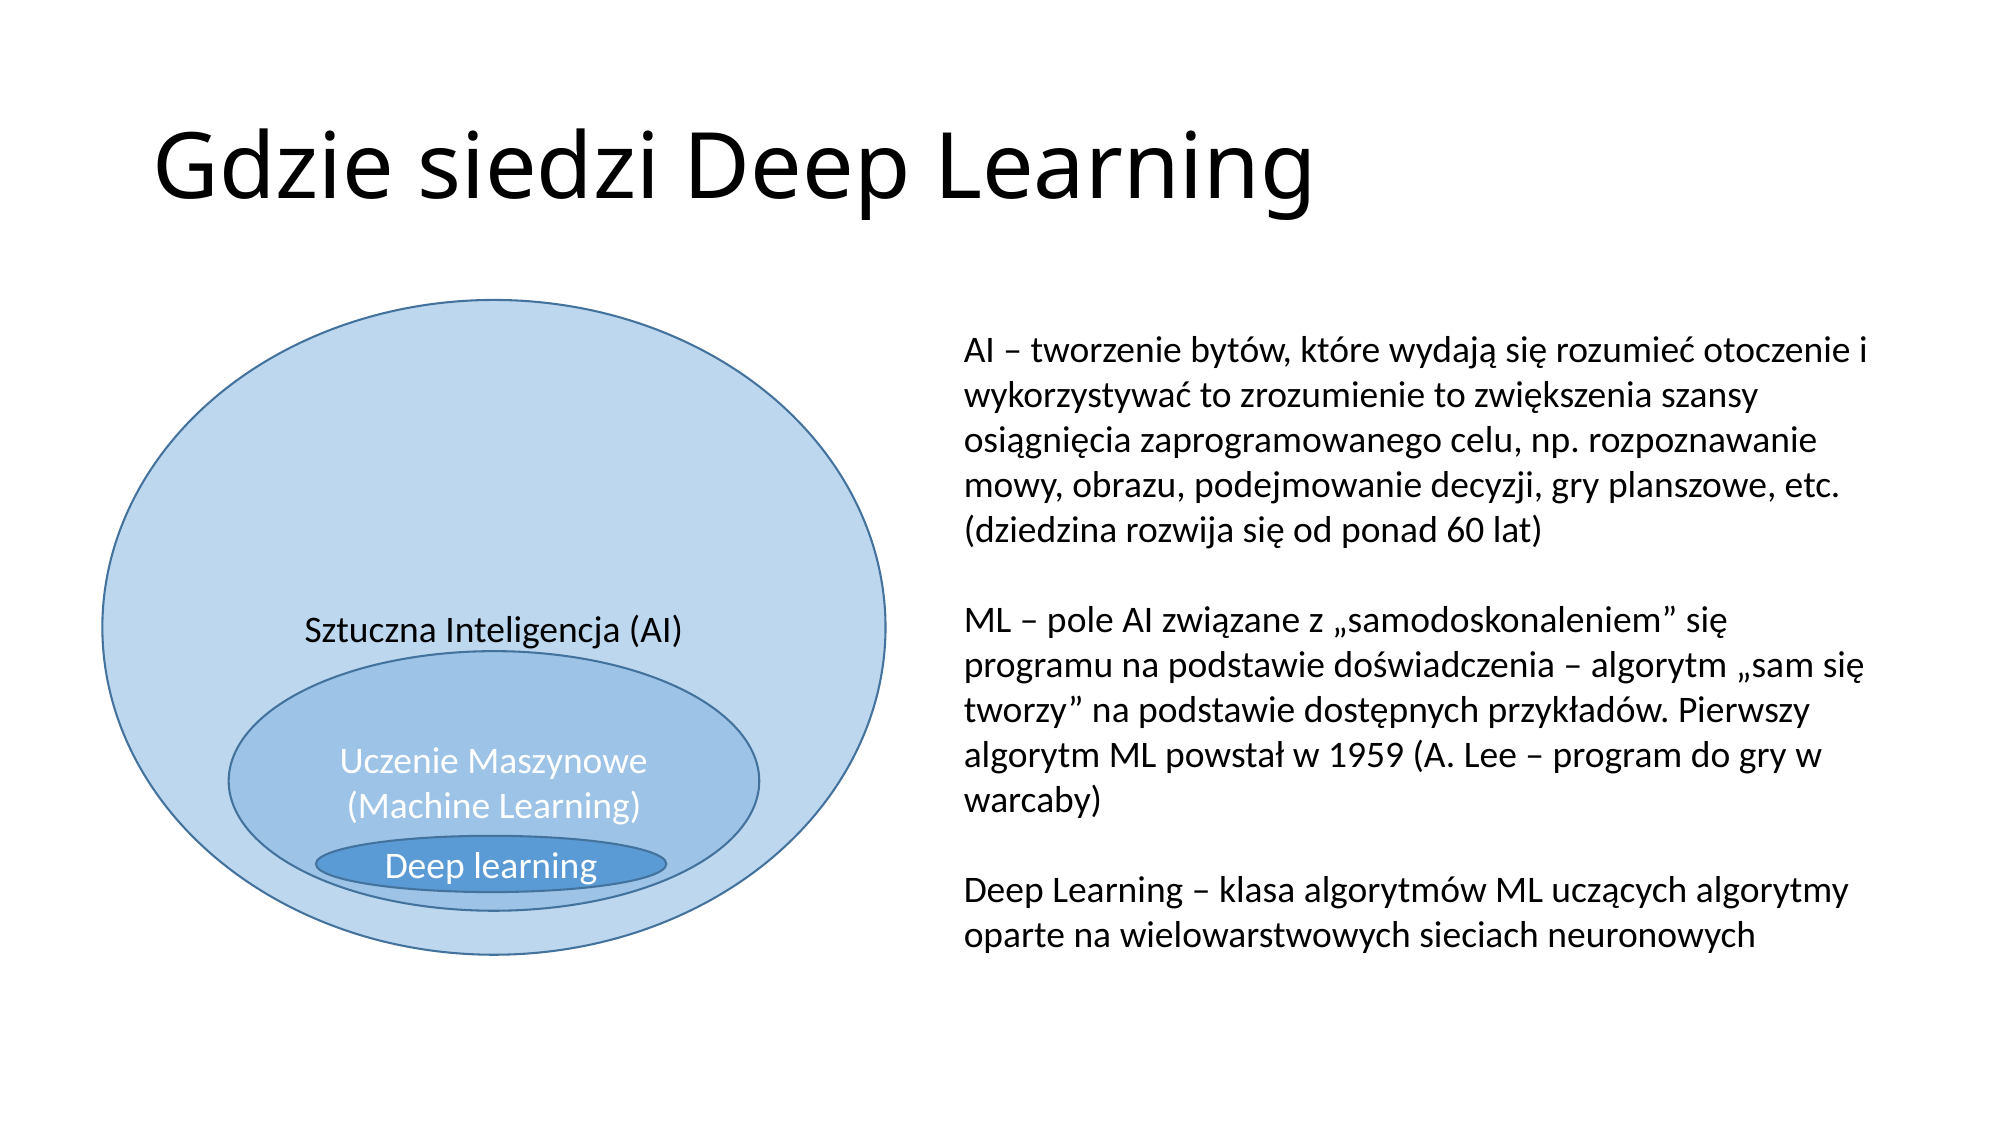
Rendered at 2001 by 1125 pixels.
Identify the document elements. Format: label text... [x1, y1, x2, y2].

title Gdzie siedzi Deep Learning [137, 59, 1863, 278]
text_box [102, 299, 886, 955]
text_box AI – tworzenie bytów, które wydają się rozumieć otoczenie i wykorzystywać to zrozumienie to zwiększenia szansy osiągnięcia zaprogramowanego celu, np. rozpoznawanie mowy, obrazu, podejmowanie decyzji, gry planszowe, etc. (dziedzina rozwija się od ponad 60 lat) ML – pole AI związane z „samodoskonaleniem” się programu na podstawie doświadczenia – algorytm „sam się tworzy” na podstawie dostępnych przykładów. Pierwszy algorytm ML powstał w 1959 (A. Lee – program do gry w warcaby) Deep Learning – klasa algorytmów ML uczących algorytmy oparte na wielowarstwowych sieciach neuronowych [948, 317, 1898, 962]
